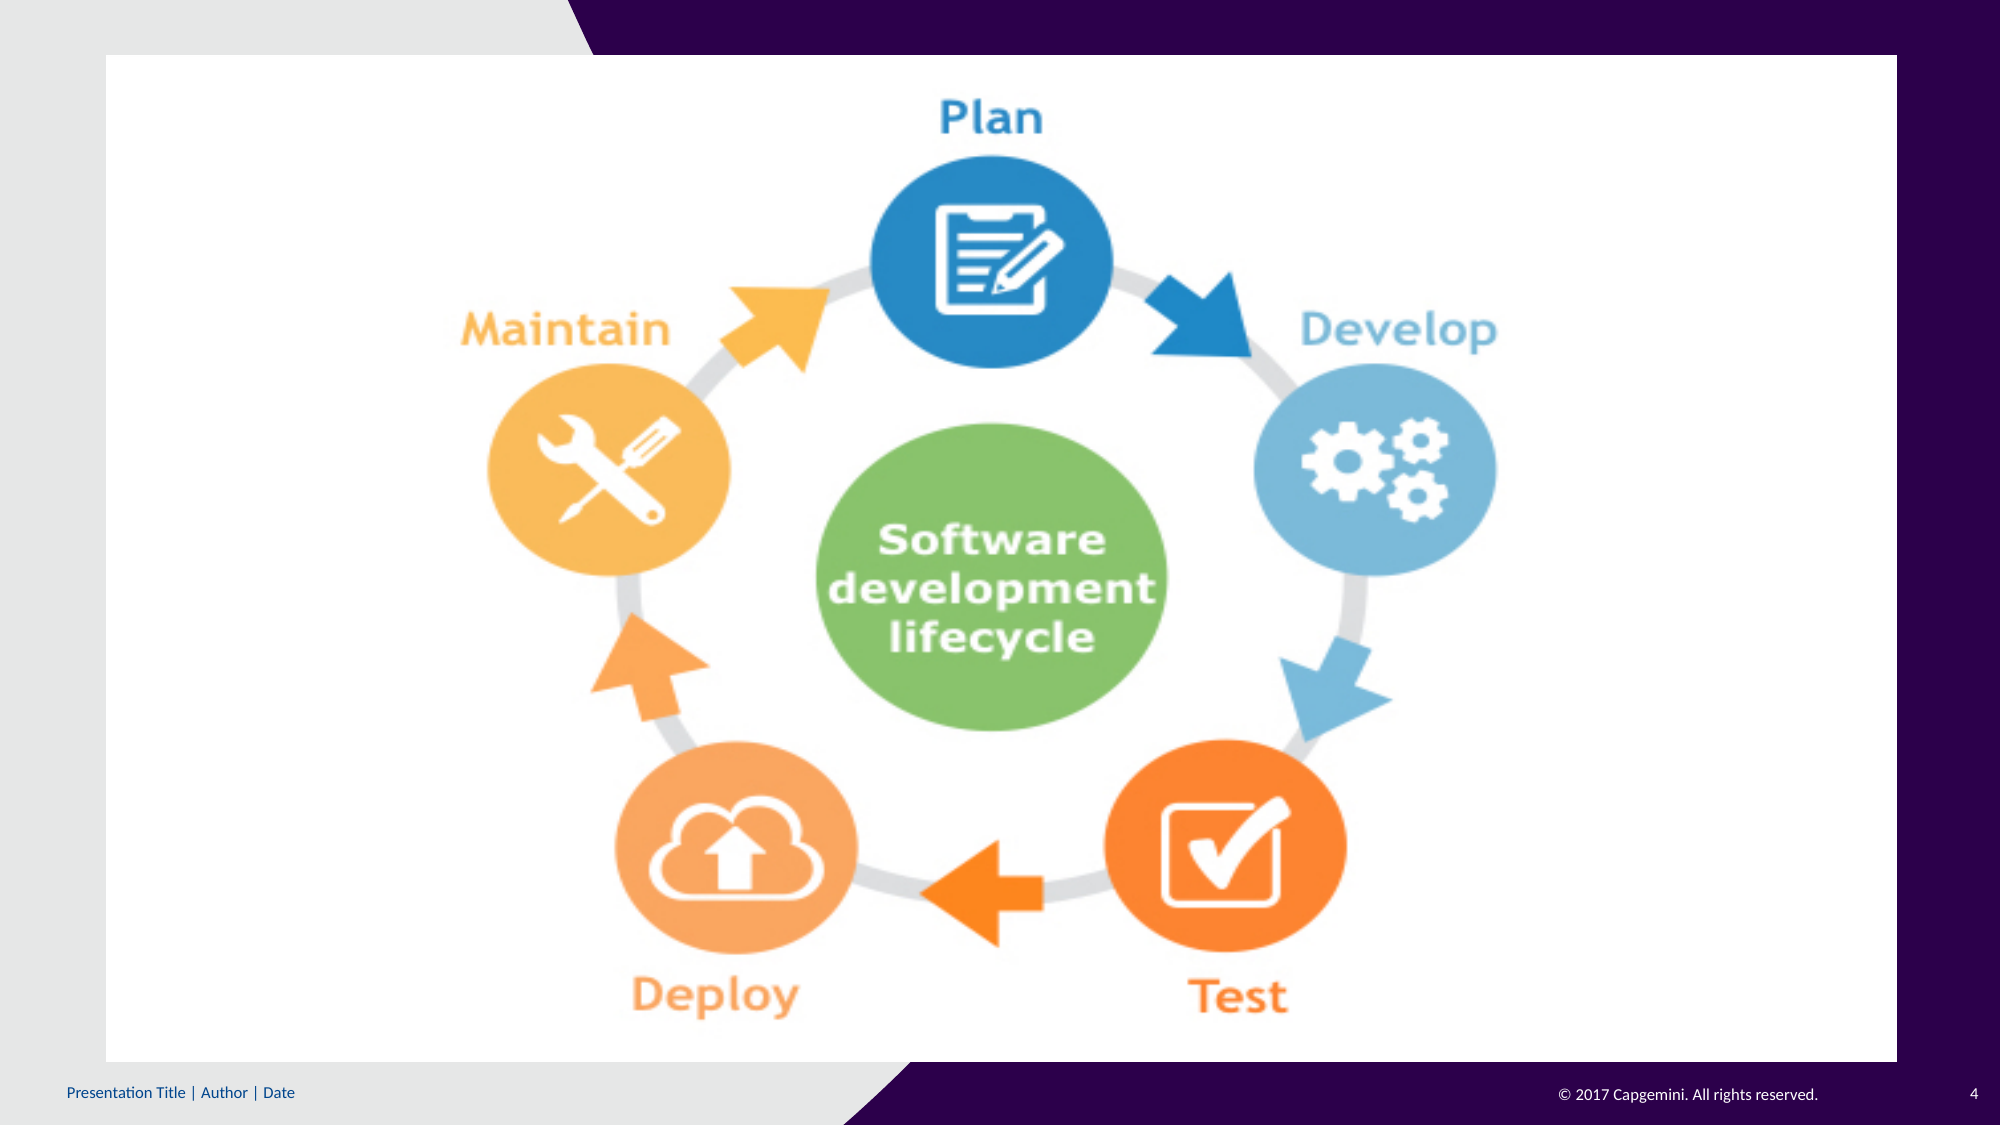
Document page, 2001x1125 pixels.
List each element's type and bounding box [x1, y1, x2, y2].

picture [106, 55, 1897, 1063]
